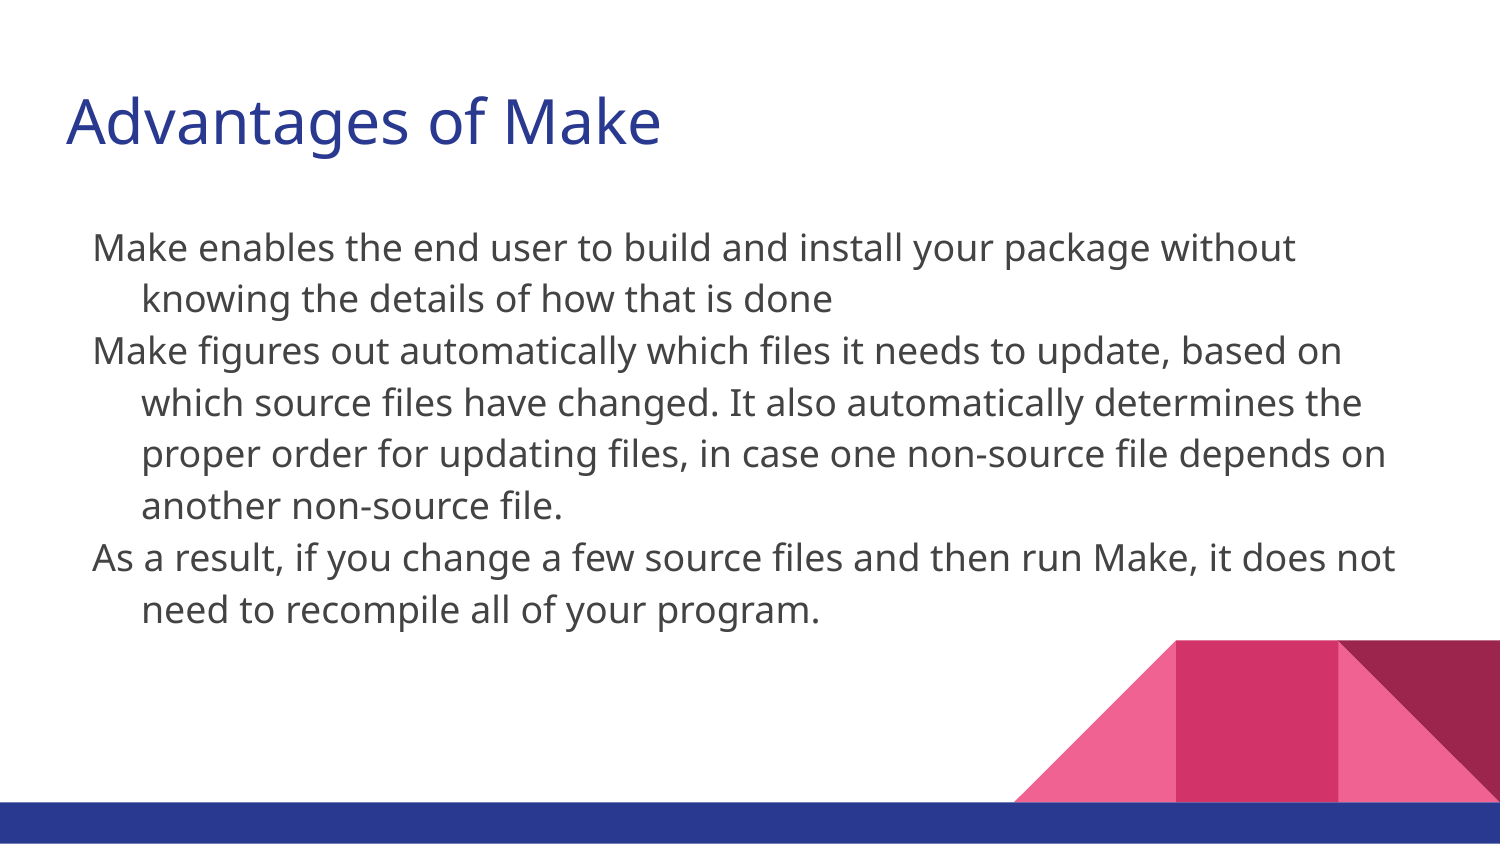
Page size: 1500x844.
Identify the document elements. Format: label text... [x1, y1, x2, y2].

title Advantages of Make [51, 67, 1449, 167]
list Make enables the end user to build and install your package without knowing the details of how that is done Make figures out automatically which files it needs to update, based on which source files have changed. It also automatically determines the proper order for updating files, in case one non-source file depends on another non-source file. As a result, if you change a few source files and then run Make, it does not need to recompile all of your program. [51, 201, 1449, 750]
